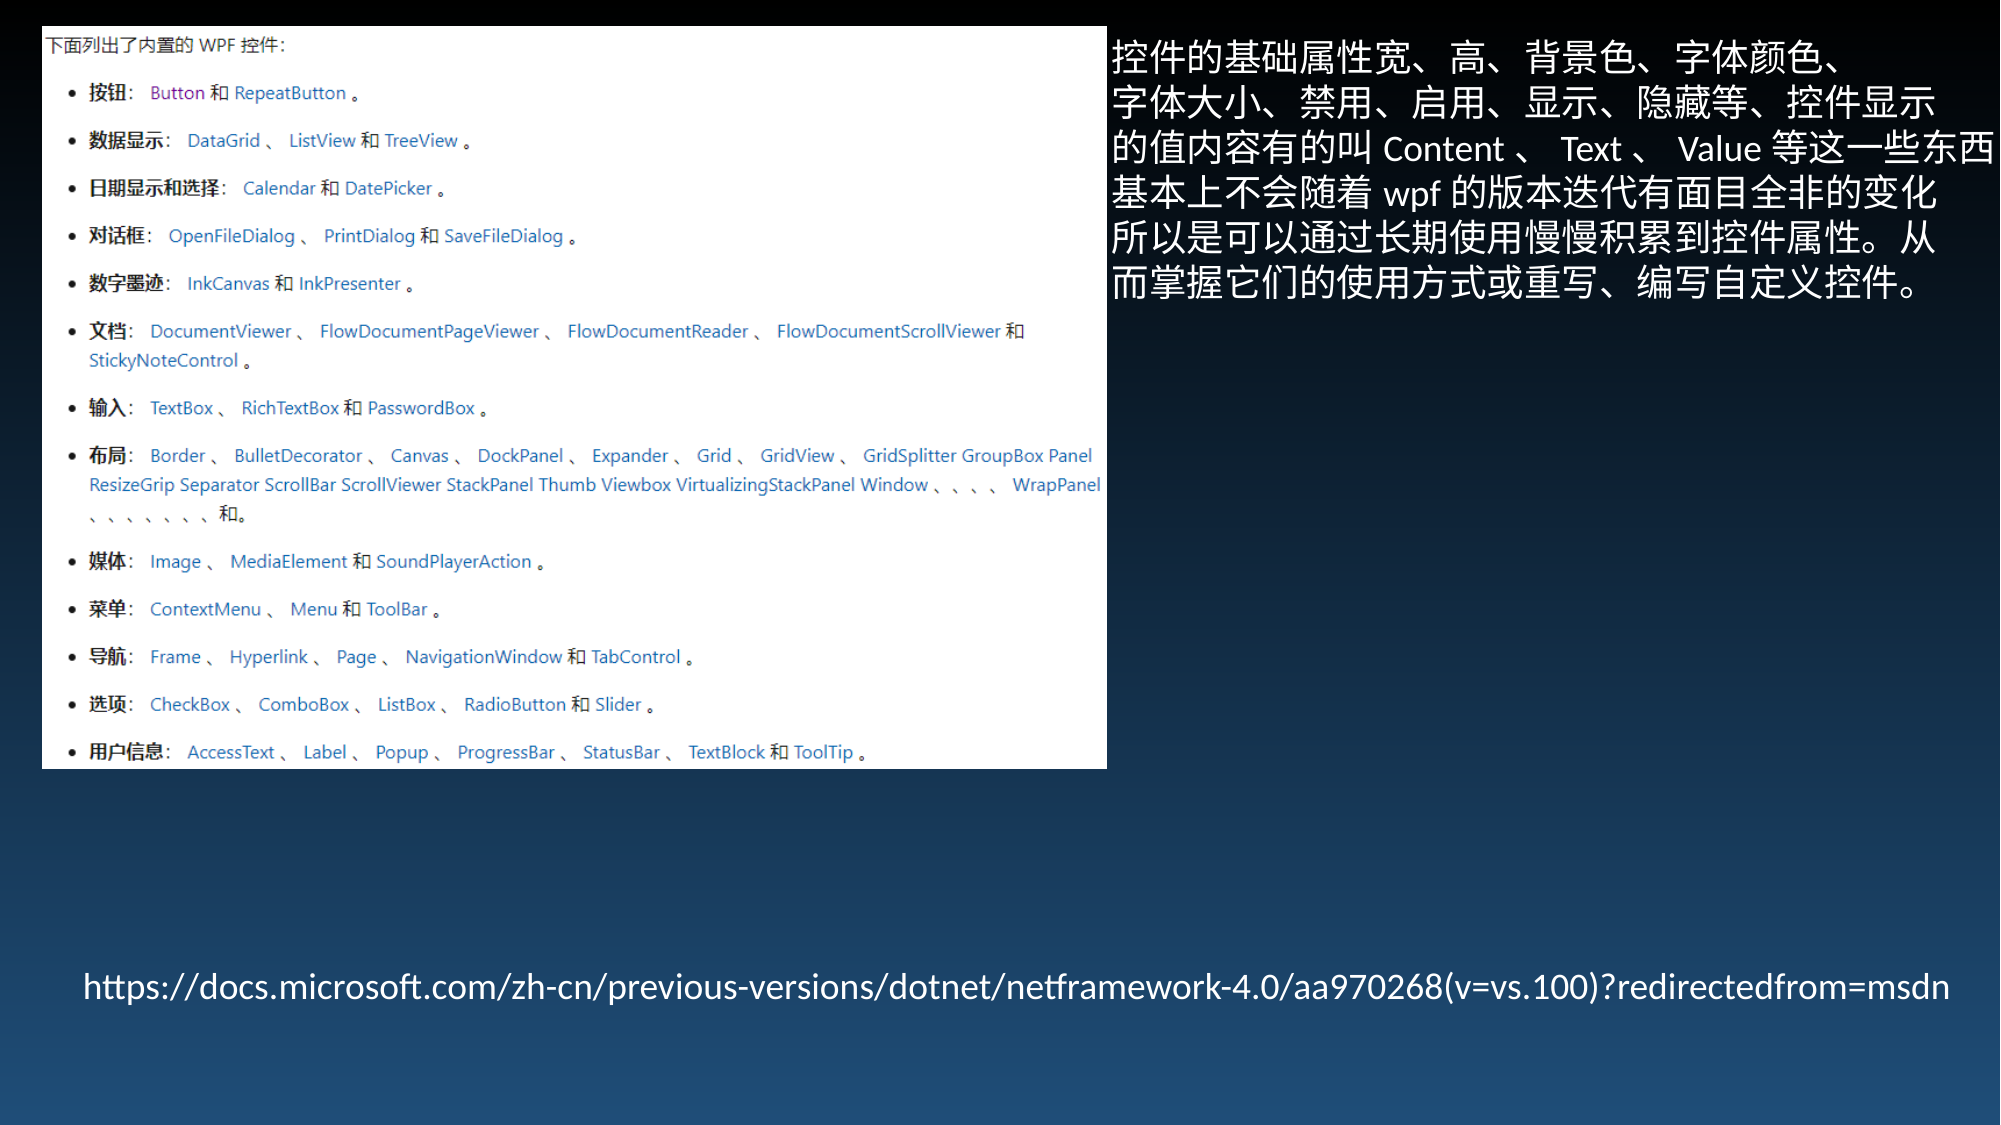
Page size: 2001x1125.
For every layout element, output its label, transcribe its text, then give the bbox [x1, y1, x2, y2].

picture [42, 26, 1107, 769]
text_box 控件的基础属性宽、高、背景色、字体颜色、 字体大小、禁用、启用、显示、隐藏等、控件显示 的值内容有的叫Content、Text、Value等这一些东西 基本上不会随着wpf的版本迭代有面目全非的变化 所以是可以通过长期使用慢慢积累到控件属性。从 而掌握它们的使用方式或重写、编写自定义控件。 [1107, 26, 2000, 312]
text_box https://docs.microsoft.com/zh-cn/previous-versions/dotnet/netframework-4.0/aa970268(v=vs.100)?redirectedfrom=msdn [68, 954, 1968, 1015]
